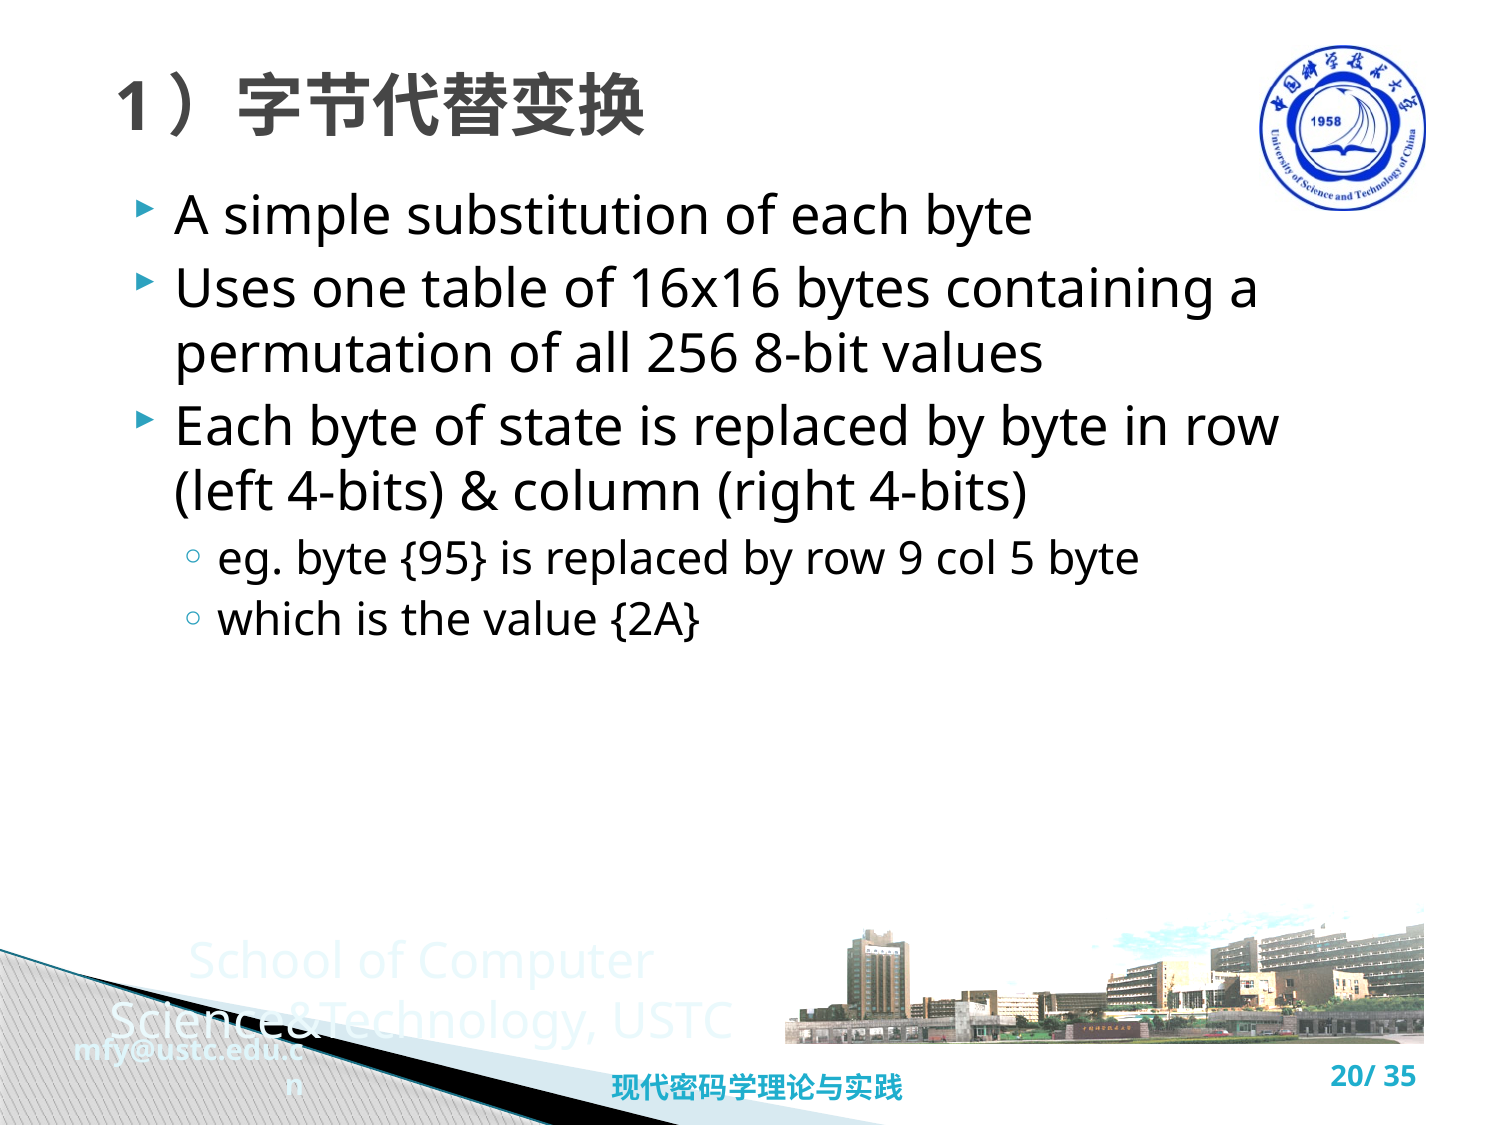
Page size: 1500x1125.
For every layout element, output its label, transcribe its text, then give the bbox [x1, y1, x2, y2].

picture [1259, 45, 1426, 211]
title 1）字节代替变换 [100, 54, 1276, 153]
title Rijndael [785, 855, 1424, 1044]
list A simple substitution of each byte Uses one table of 16x16 bytes containing a permutation of all 256 8-bit values Each byte of state is replaced by byte in row (left 4-bits) & column (right 4-bits) eg. byte {95} is replaced by row 9 col 5 byte which is the value {2A} [100, 172, 1363, 1000]
